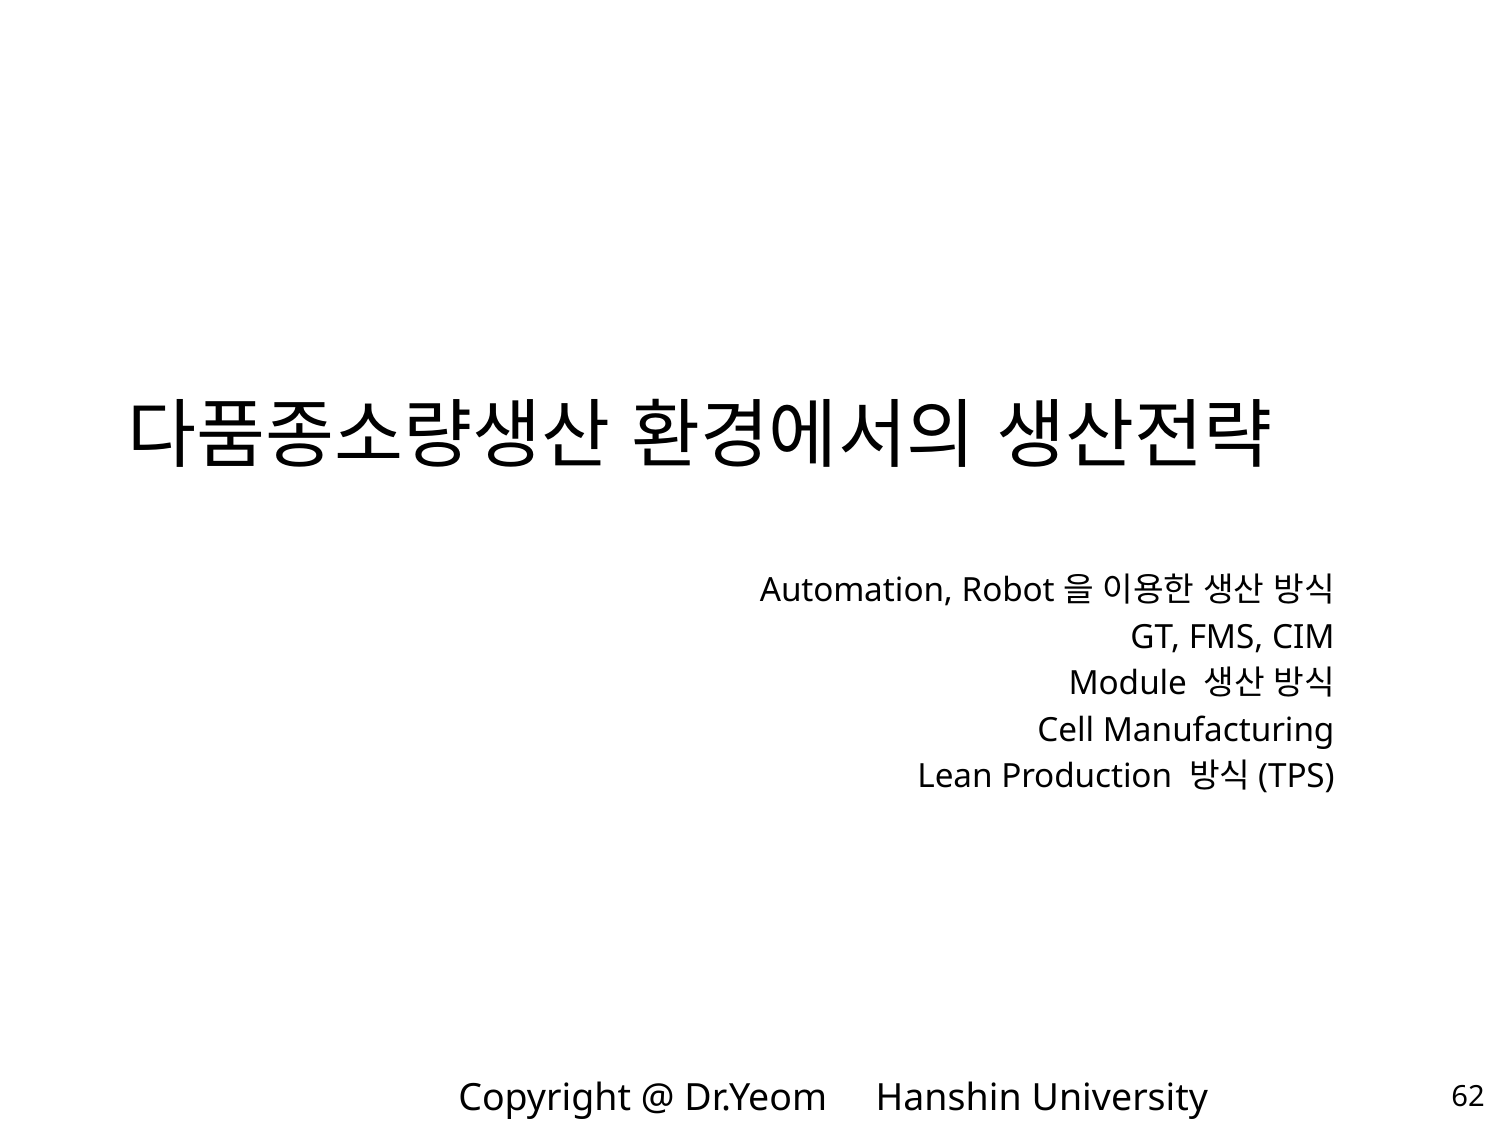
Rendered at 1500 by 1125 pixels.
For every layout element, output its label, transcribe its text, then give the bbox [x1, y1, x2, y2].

title 다품종소량생산 환경에서의 생산전략 [112, 349, 1419, 484]
slide_number 62 [1340, 1075, 1500, 1125]
subtitle Automation, Robot을 이용한 생산 방식 GT, FMS, CIM Module 생산 방식 Cell Manufacturing Lean Production 방식(TPS) [559, 560, 1351, 891]
